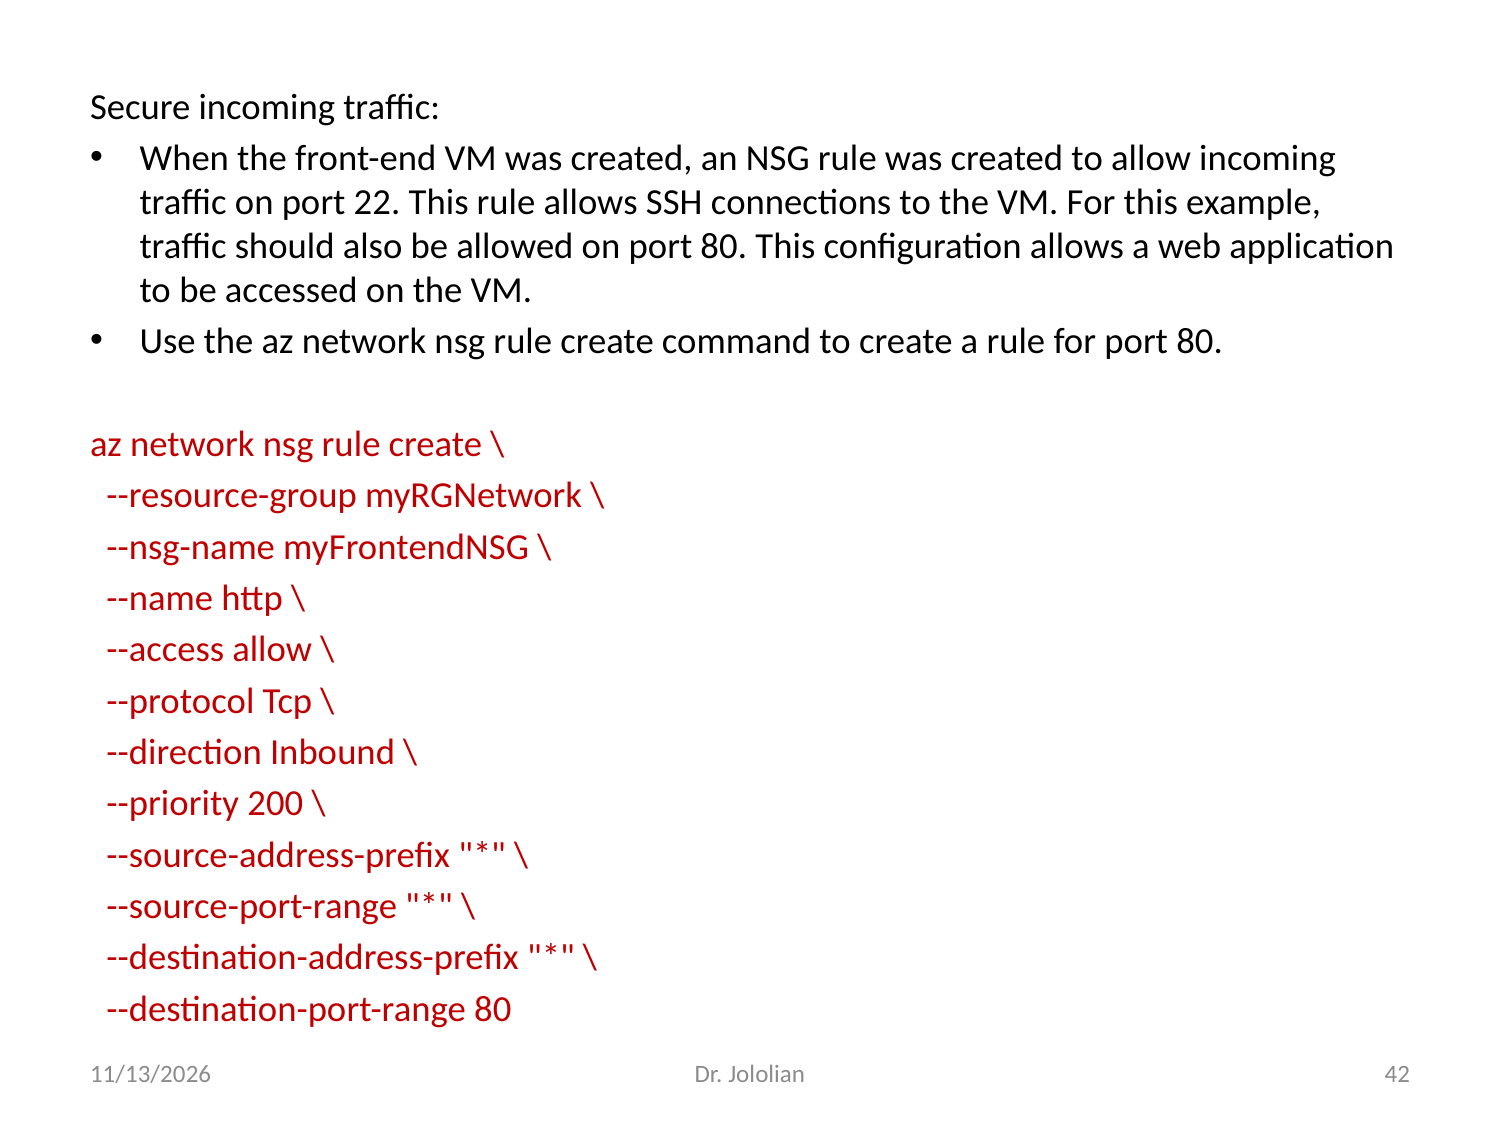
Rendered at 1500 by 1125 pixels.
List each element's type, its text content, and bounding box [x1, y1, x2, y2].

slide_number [75, 1042, 425, 1103]
footer Dr. Jololian [512, 1042, 988, 1103]
list Secure incoming traffic: When the front-end VM was created, an NSG rule was created to allow incoming traffic on port 22. This rule allows SSH connections to the VM. For this example, traffic should also be allowed on port 80. This configuration allows a web application to be accessed on the VM. Use the az network nsg rule create command to create a rule for port 80. az network nsg rule create \ --resource-group myRGNetwork \ --nsg-name myFrontendNSG \ --name http \ --access allow \ --protocol Tcp \ --direction Inbound \ --priority 200 \ --source-address-prefix "*" \ --source-port-range "*" \ --destination-address-prefix "*" \ --destination-port-range 80 [75, 75, 1425, 1050]
slide_number 42 [1074, 1042, 1425, 1103]
